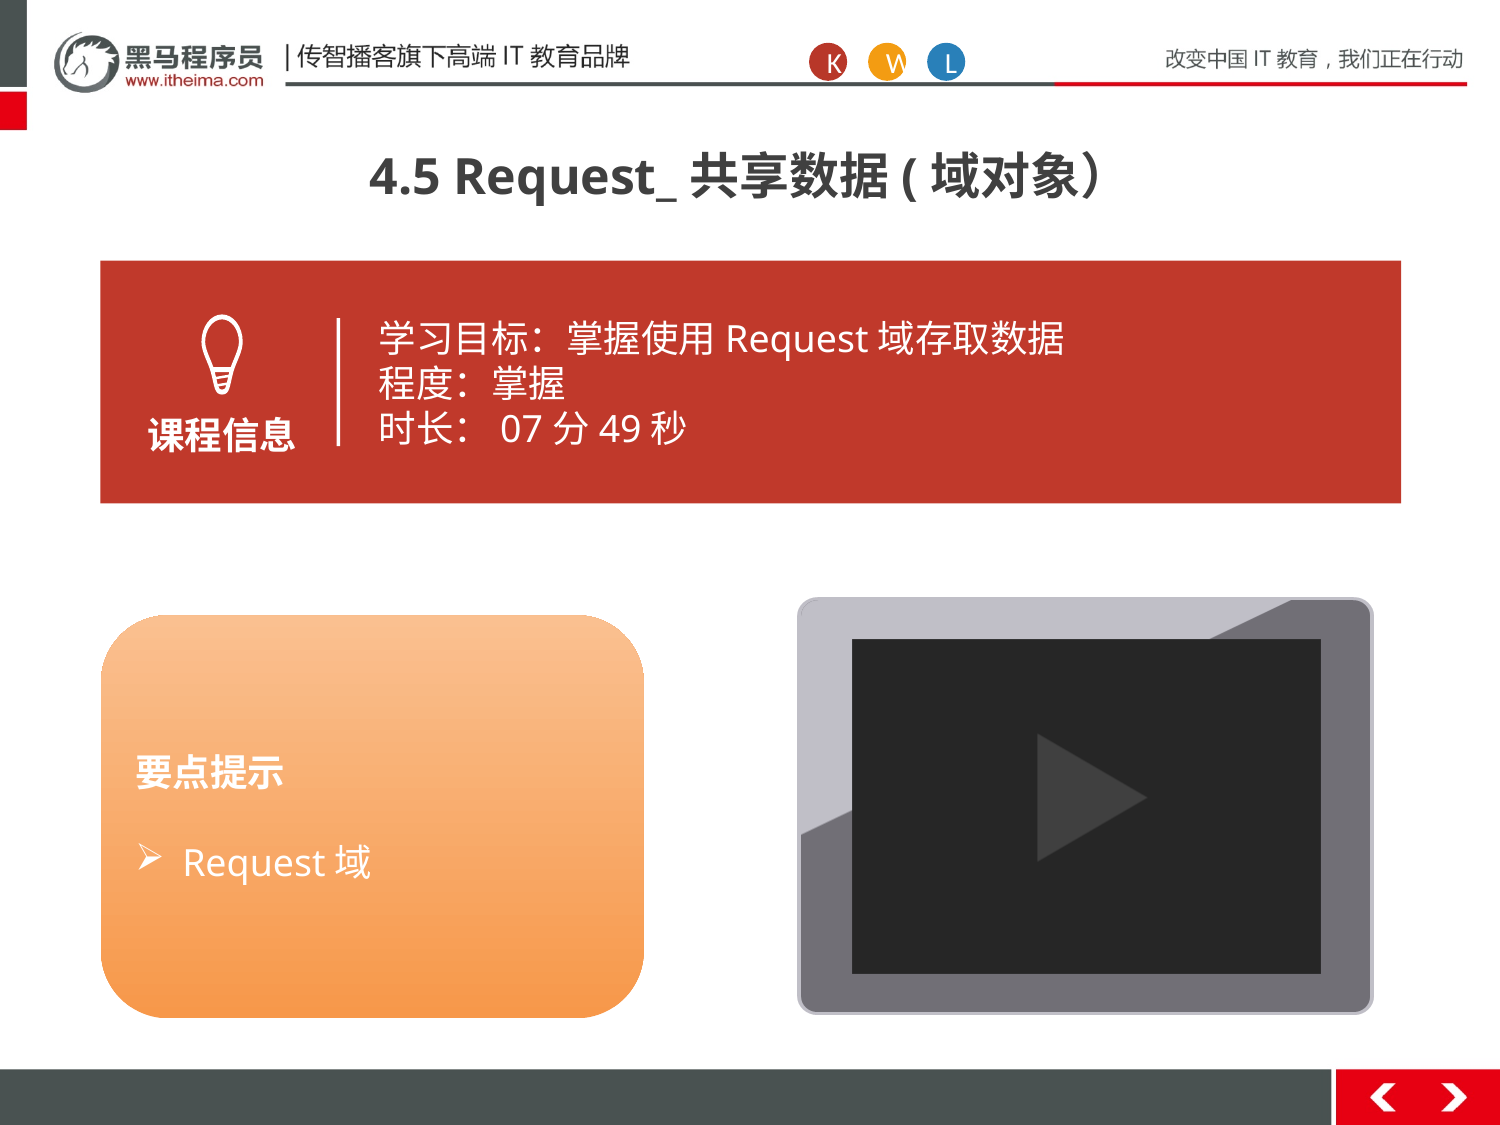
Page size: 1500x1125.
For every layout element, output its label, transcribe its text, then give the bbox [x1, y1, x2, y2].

text_box [335, 316, 342, 448]
text_box 要点提示 Request域 [100, 615, 644, 1019]
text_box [130, 314, 314, 466]
text_box [98, 258, 1403, 505]
picture [0, 209, 1500, 1125]
text_box W [866, 40, 909, 83]
picture [0, 0, 1500, 137]
text_box 4.5 Request_共享数据(域对象） [0, 137, 1500, 209]
text_box K [806, 40, 850, 83]
text_box 学习目标：掌握使用Request域存取数据 程度：掌握 时长：07分49秒 [364, 307, 1258, 458]
text_box L [925, 40, 968, 83]
